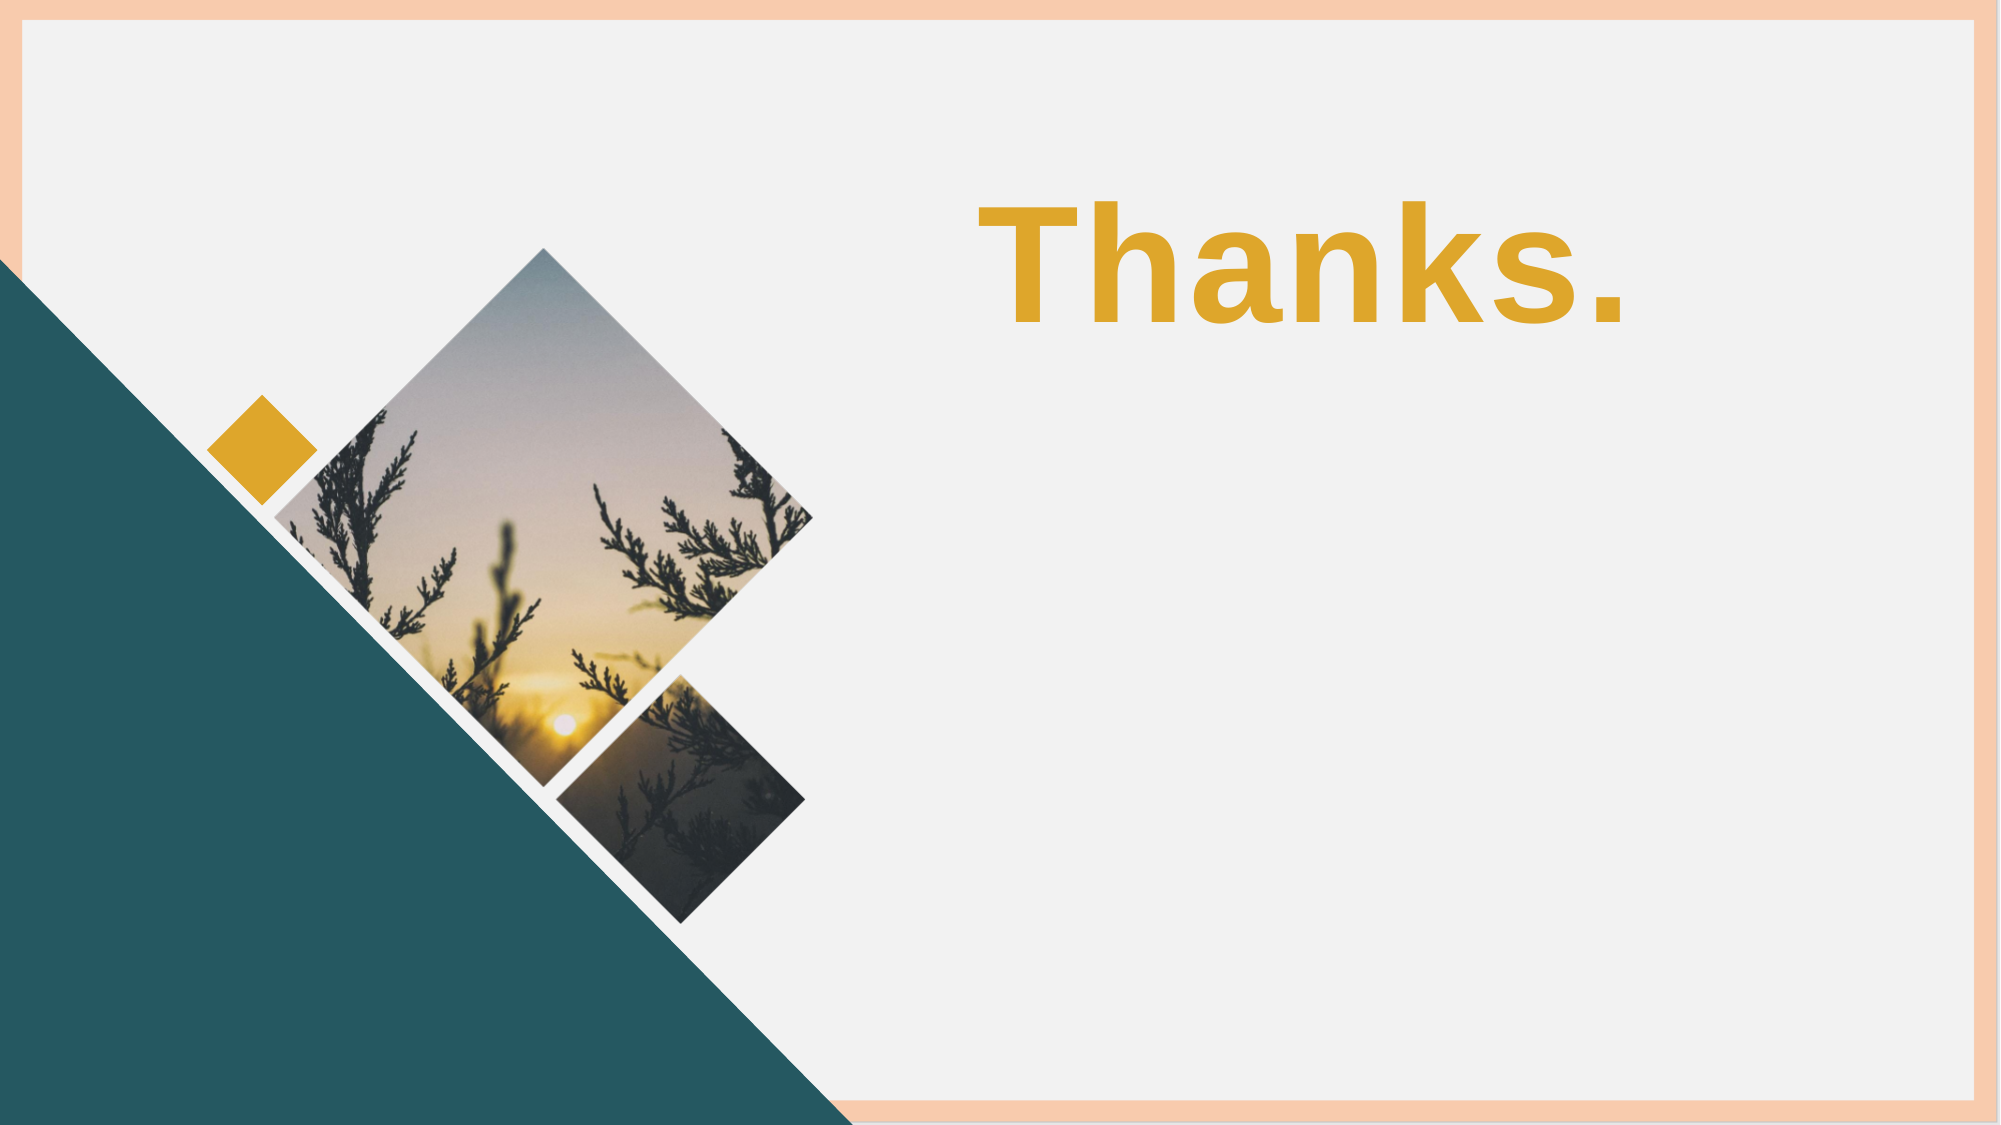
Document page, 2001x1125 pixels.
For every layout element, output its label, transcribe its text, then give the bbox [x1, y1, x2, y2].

title Thanks. [889, 105, 1721, 364]
picture [0, 0, 2001, 1125]
